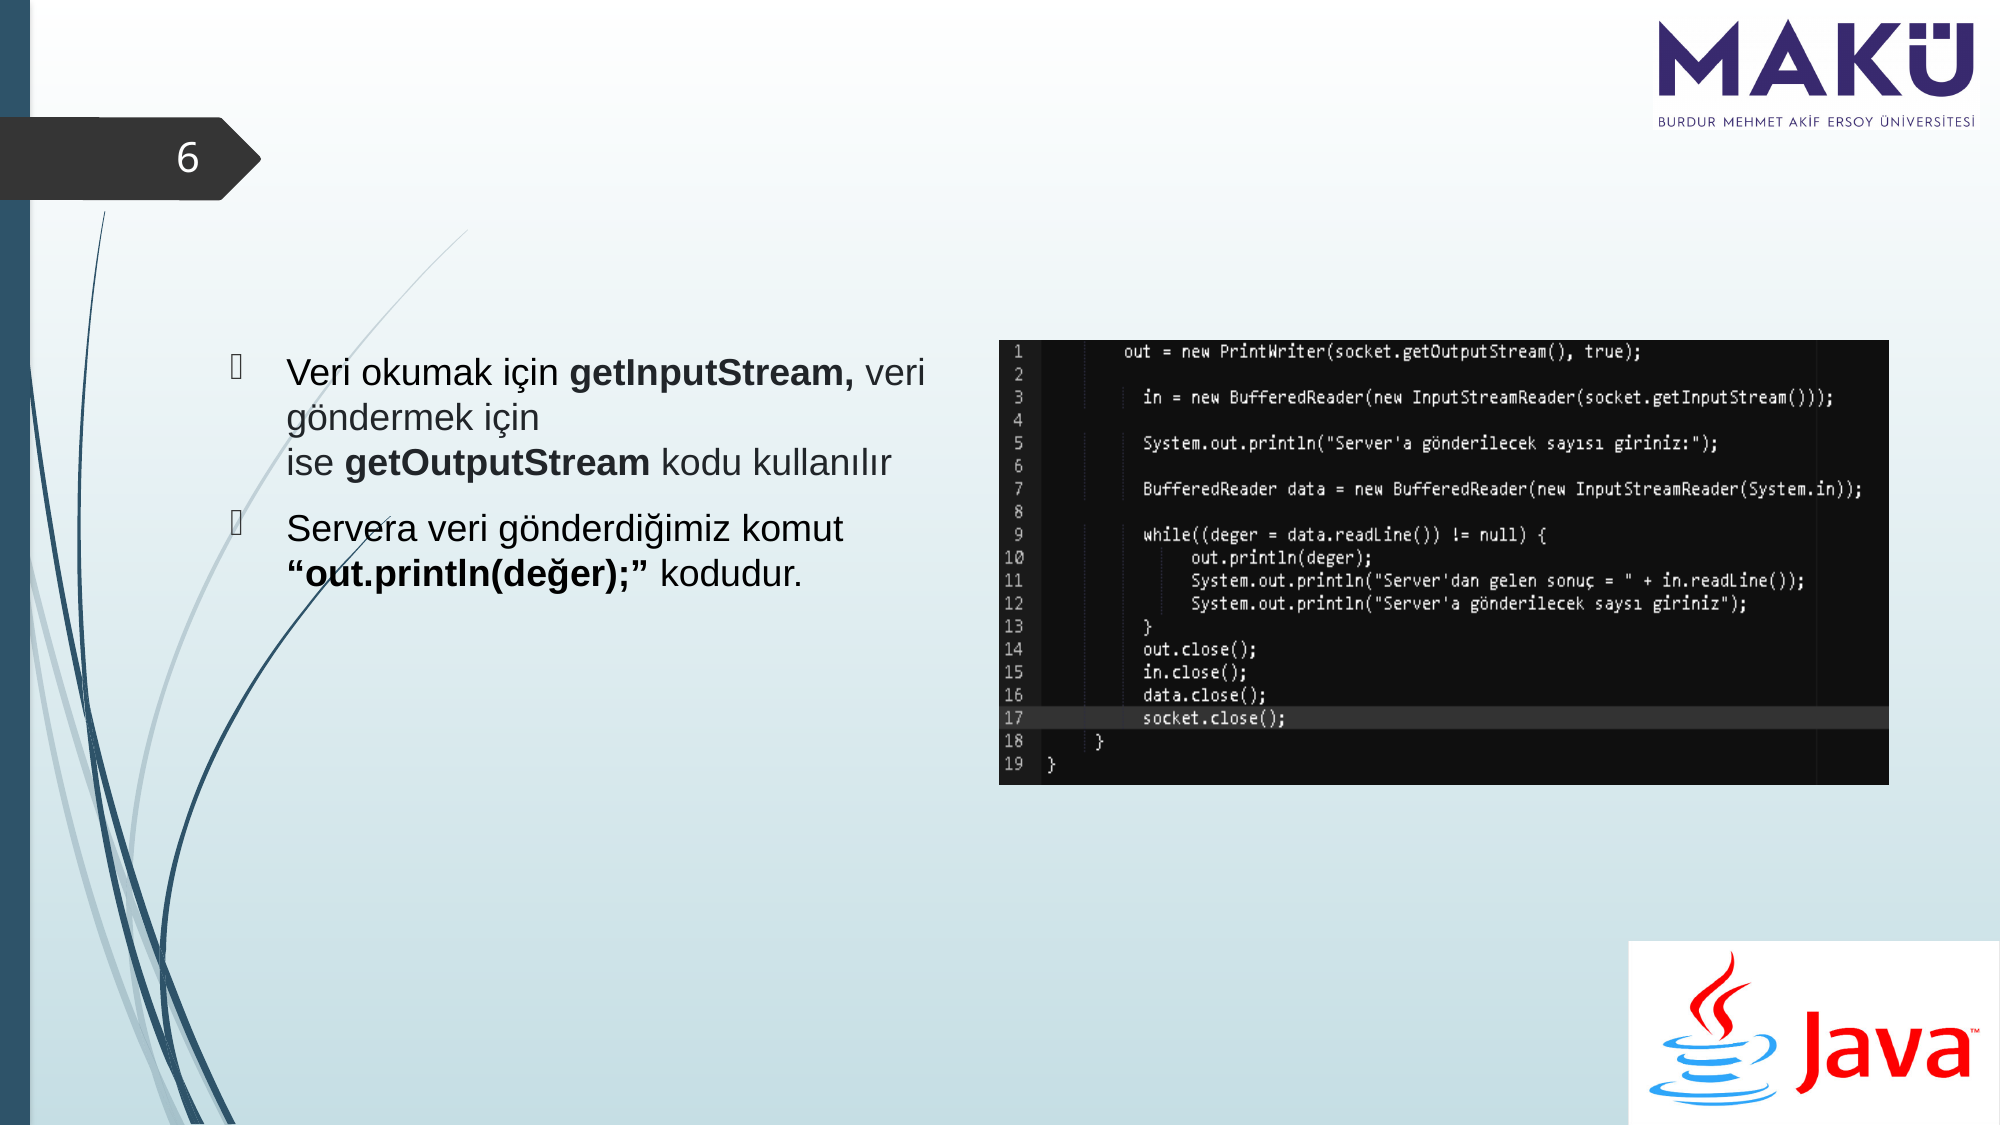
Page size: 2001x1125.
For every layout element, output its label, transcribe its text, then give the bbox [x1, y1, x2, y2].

picture [1652, 16, 1981, 130]
list Veri okumak için getInputStream, veri göndermek için ise getOutputStream kodu kullanılır Servera veri gönderdiğimiz komut “out.println(değer);” kodudur. [215, 340, 947, 788]
picture [1628, 941, 2000, 1125]
picture [999, 340, 1889, 785]
slide_number 6 [87, 129, 216, 190]
